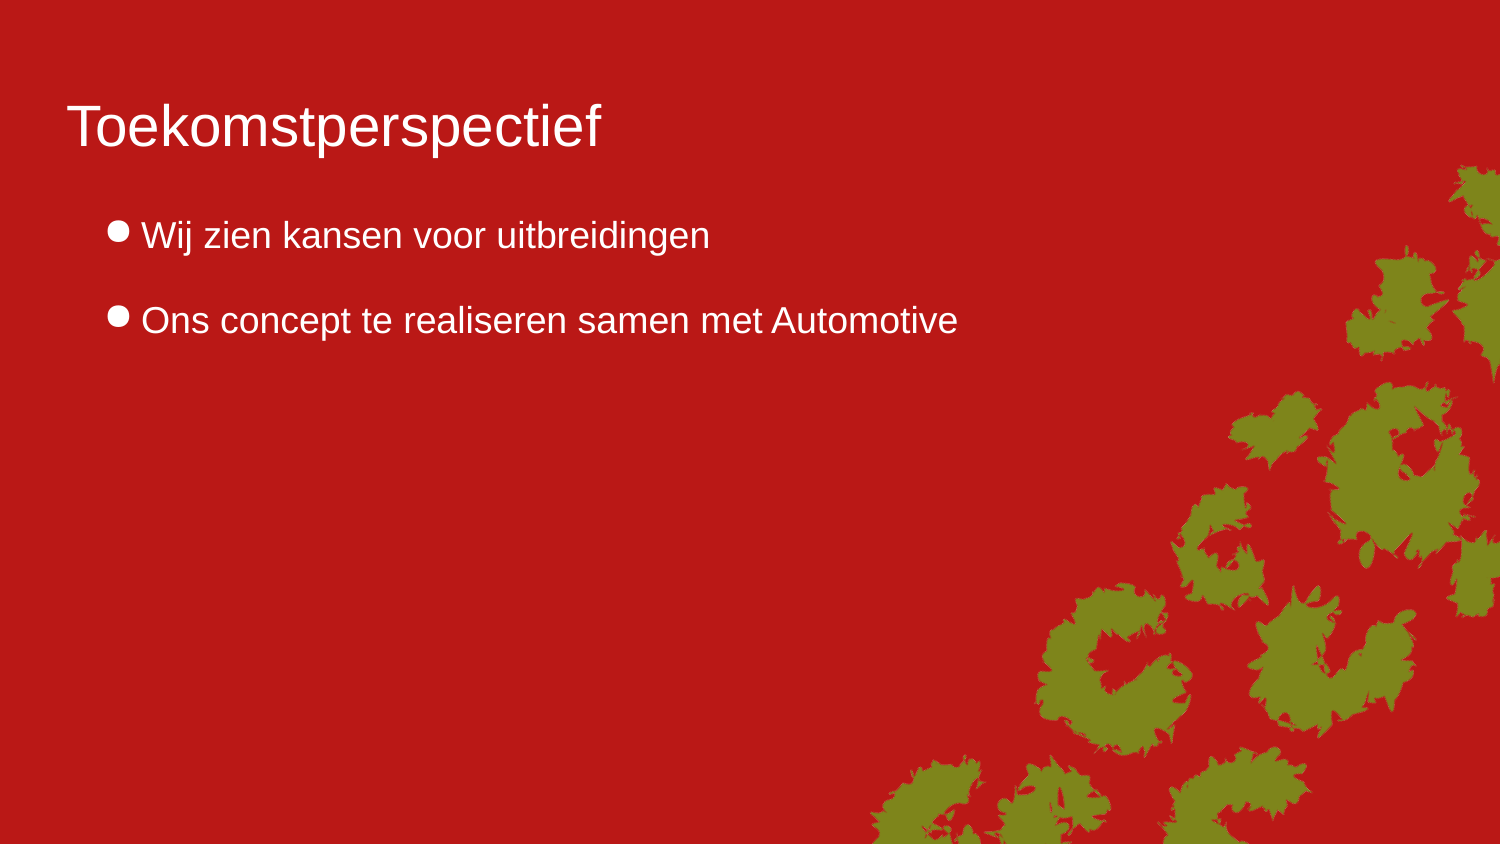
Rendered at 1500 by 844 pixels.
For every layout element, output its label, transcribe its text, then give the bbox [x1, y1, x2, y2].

picture [791, 96, 1500, 844]
title Toekomstperspectief [51, 72, 1449, 167]
list Wij zien kansen voor uitbreidingen Ons concept te realiseren samen met Automotive [51, 189, 1076, 750]
